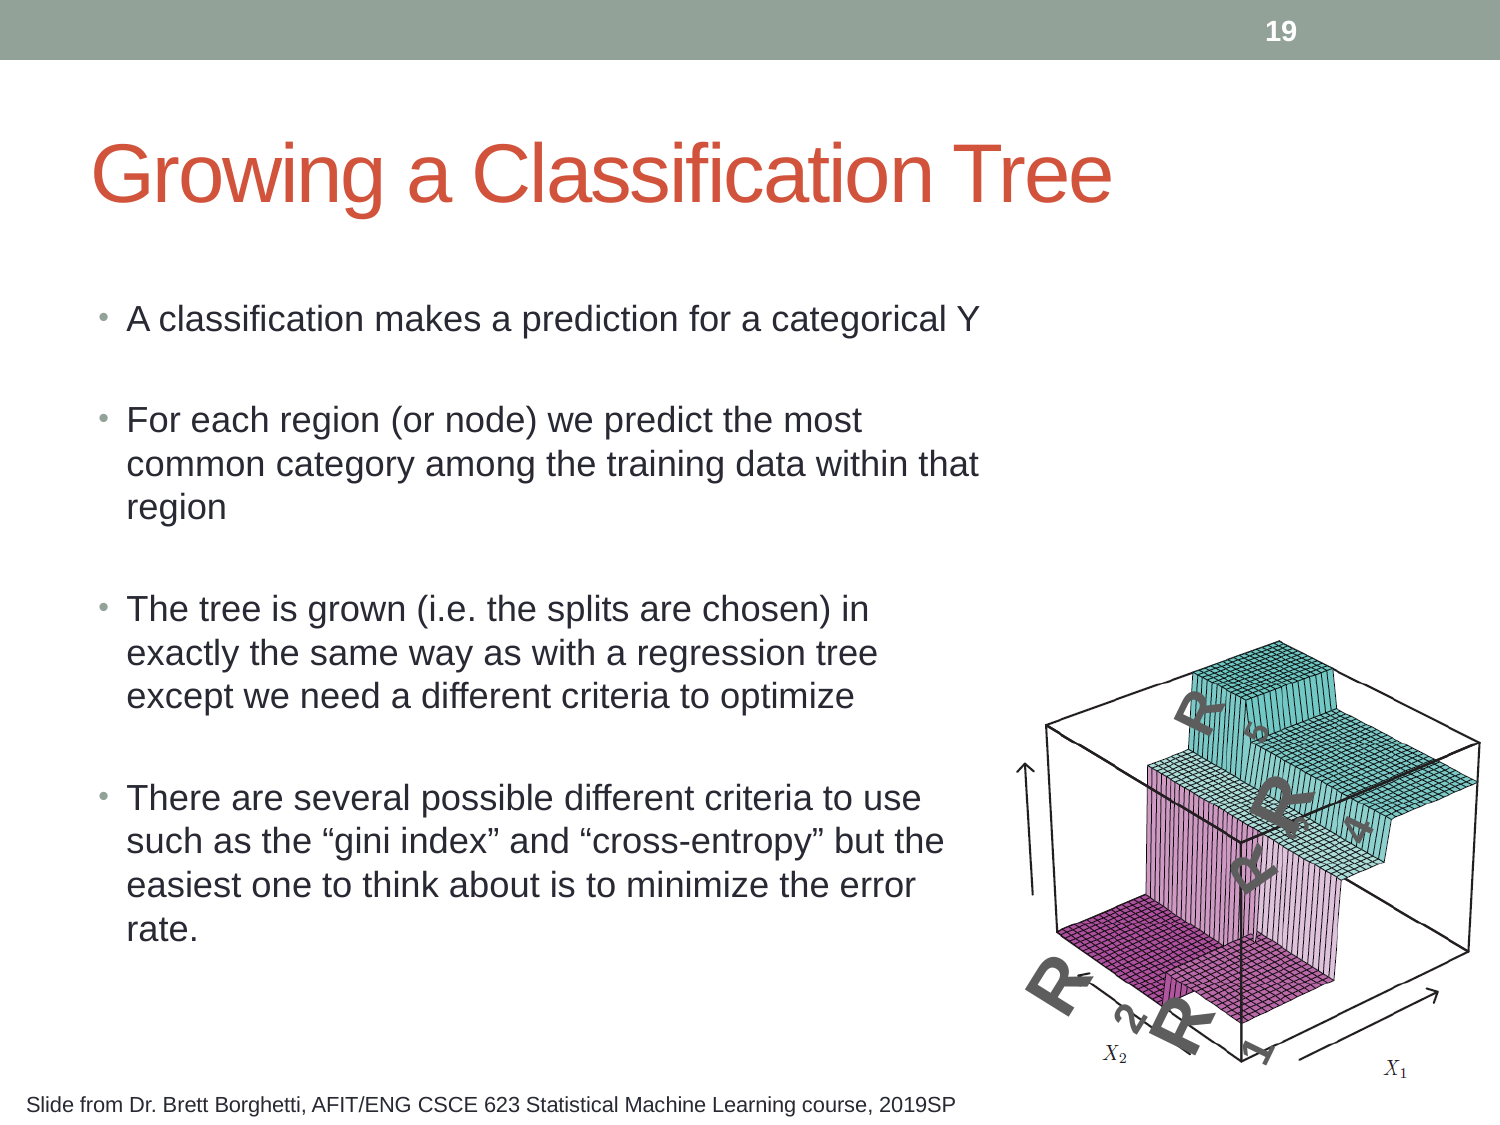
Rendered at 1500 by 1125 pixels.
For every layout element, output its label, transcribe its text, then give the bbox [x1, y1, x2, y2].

slide_number 19 [1250, 3, 1425, 57]
title Growing a Classification Tree [75, 87, 1425, 250]
text_box Slide from Dr. Brett Borghetti, AFIT/ENG CSCE 623 Statistical Machine Learning course, 2019SP [11, 1083, 973, 1125]
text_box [1005, 624, 1500, 1104]
text_box A classification makes a prediction for a categorical Y For each region (or node) we predict the most common category among the training data within that region The tree is grown (i.e. the splits are chosen) in exactly the same way as with a regression tree except we need a different criteria to optimize There are several possible different criteria to use such as the “gini index” and “cross-entropy” but the easiest one to think about is to minimize the error rate. [83, 287, 998, 1006]
